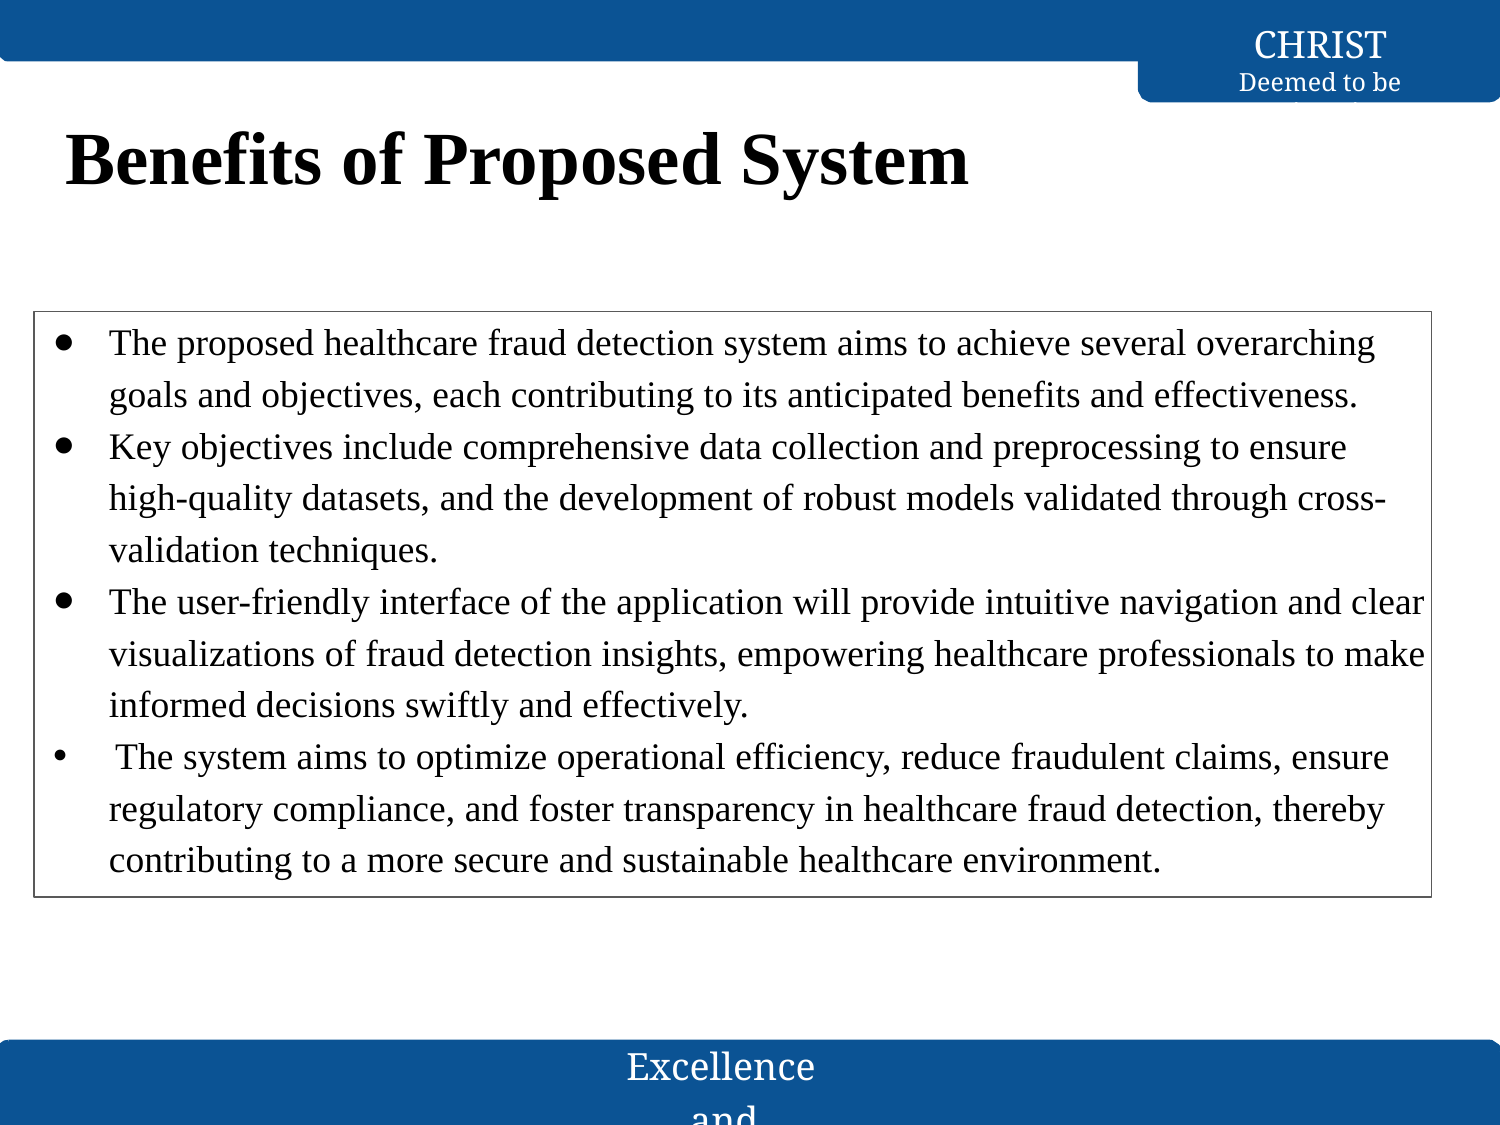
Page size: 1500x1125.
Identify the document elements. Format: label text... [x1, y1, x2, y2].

footer Excellence and Service [624, 1033, 876, 1125]
title Benefits of Proposed System [63, 107, 1183, 297]
text_box CHRIST Deemed to be University [1182, 18, 1459, 126]
text_box The proposed healthcare fraud detection system aims to achieve several overarching goals and objectives, each contributing to its anticipated benefits and effectiveness. Key objectives include comprehensive data collection and preprocessing to ensure high-quality datasets, and the development of robust models validated through cross-validation techniques. The user-friendly interface of the application will provide intuitive navigation and clear visualizations of fraud detection insights, empowering healthcare professionals to make informed decisions swiftly and effectively. The system aims to optimize operational efficiency, reduce fraudulent claims, ensure regulatory compliance, and foster transparency in healthcare fraud detection, thereby contributing to a more secure and sustainable healthcare environment. [33, 311, 1432, 897]
